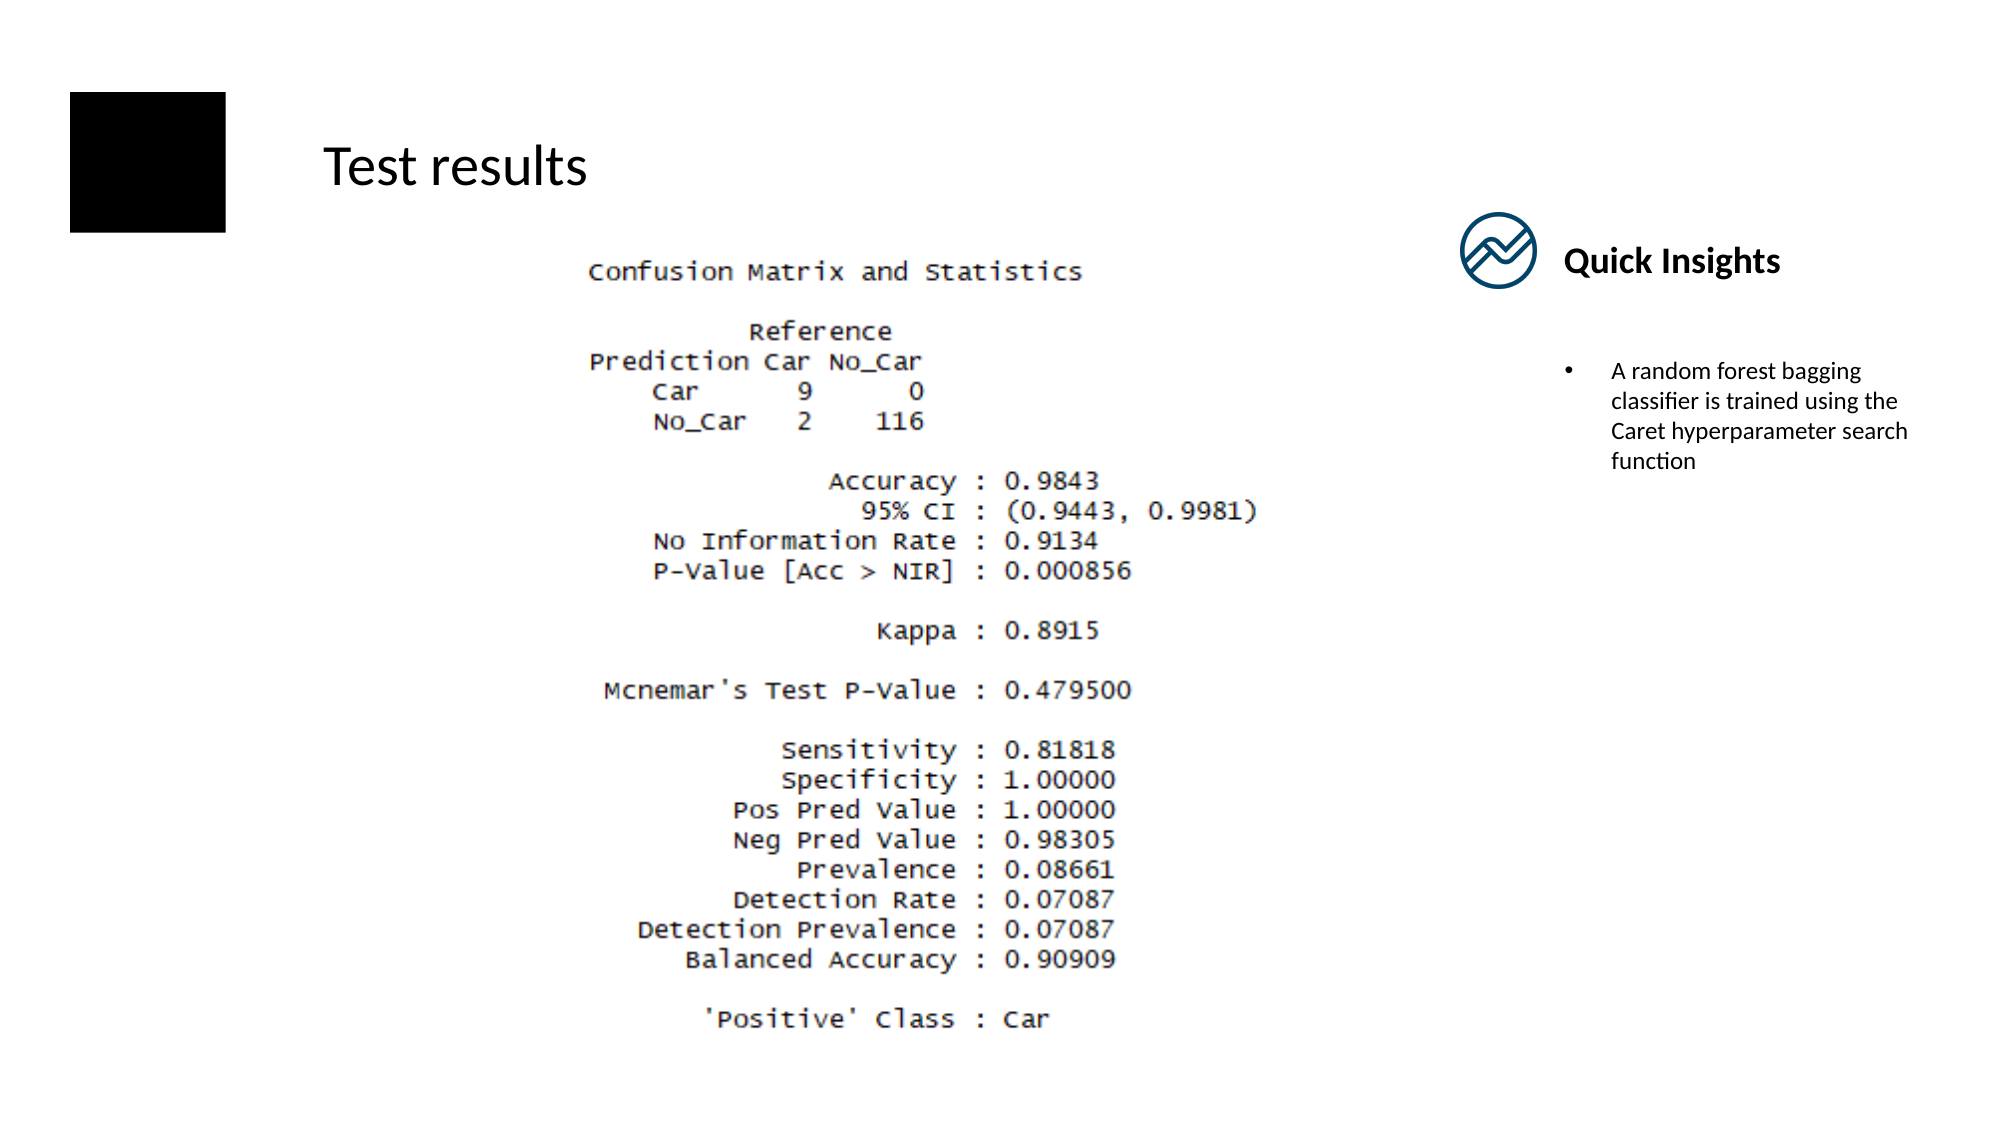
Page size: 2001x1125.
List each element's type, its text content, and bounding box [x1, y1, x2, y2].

text_box Test results [309, 119, 1532, 205]
picture [576, 235, 1274, 1070]
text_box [1460, 212, 1957, 545]
text_box [69, 91, 227, 234]
